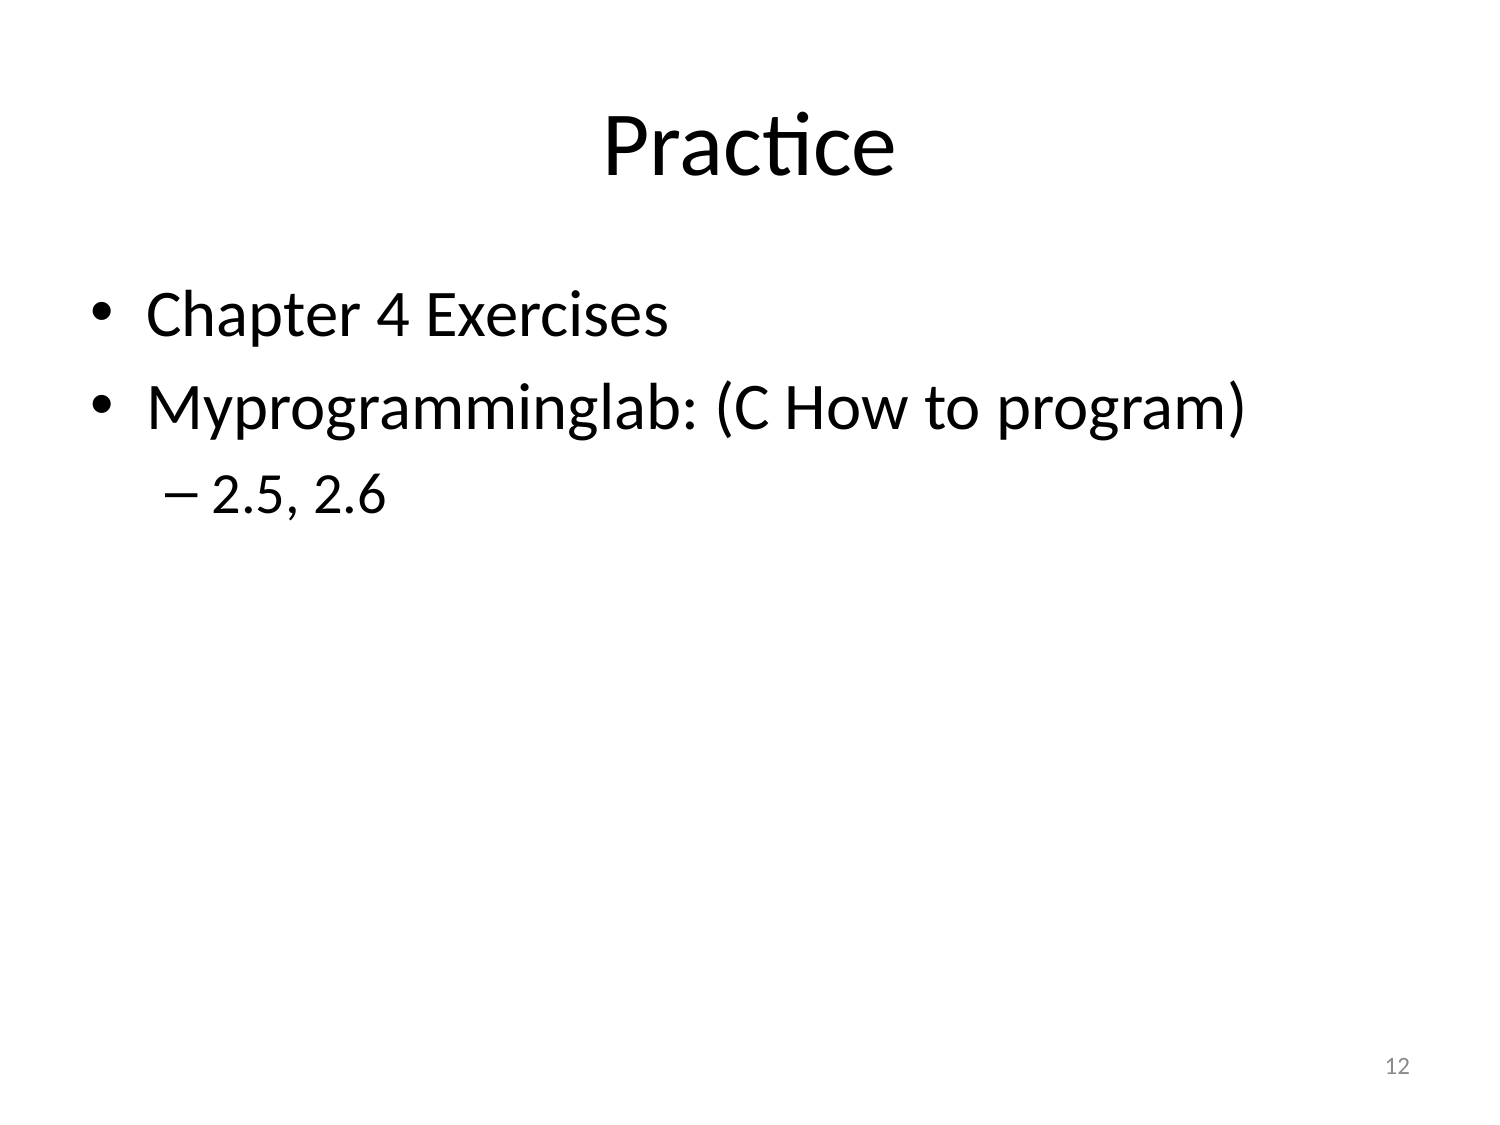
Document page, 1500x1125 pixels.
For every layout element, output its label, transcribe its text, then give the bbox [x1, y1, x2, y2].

slide_number 12 [1287, 1034, 1425, 1095]
list Chapter 4 Exercises Myprogramminglab: (C How to program) 2.5, 2.6 [75, 262, 1425, 1005]
title Practice [75, 45, 1425, 233]
